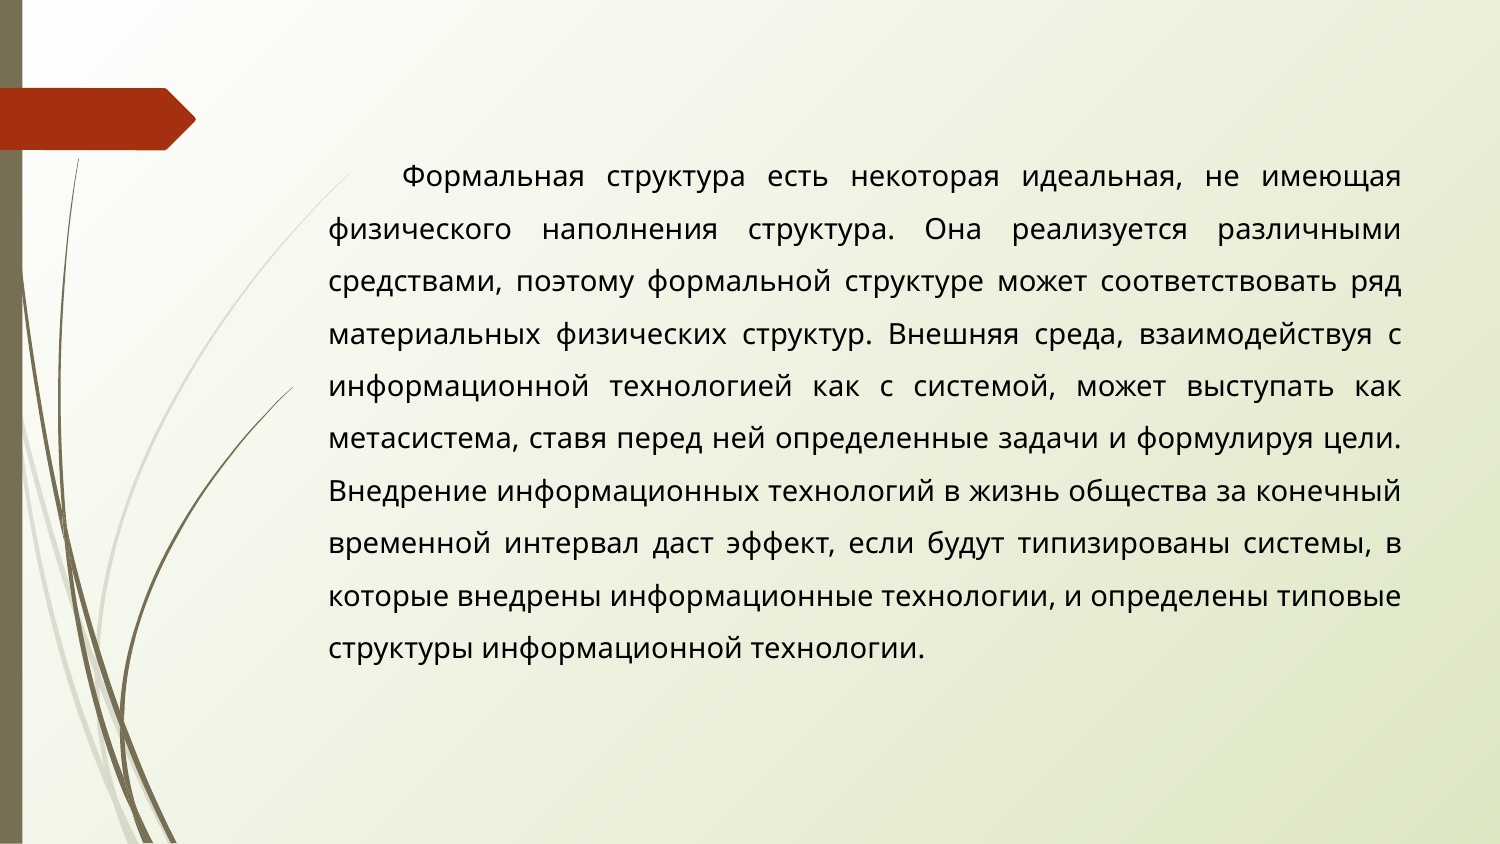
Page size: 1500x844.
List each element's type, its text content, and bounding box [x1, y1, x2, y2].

list Формальная структура есть некоторая идеальная, не имеющая физического наполнения структура. Она реализуется различными средствами, поэтому формальной структуре может соответствовать ряд материальных физических структур. Внешняя среда, взаимодействуя с информационной технологией как с системой, может выступать как метасистема, ставя перед ней определенные задачи и формулируя цели. Внедрение информационных технологий в жизнь общества за конечный временной интервал даст эффект, если будут типизированы системы, в которые внедрены информационные технологии, и определены типовые структуры информационной технологии. [316, 134, 1414, 600]
